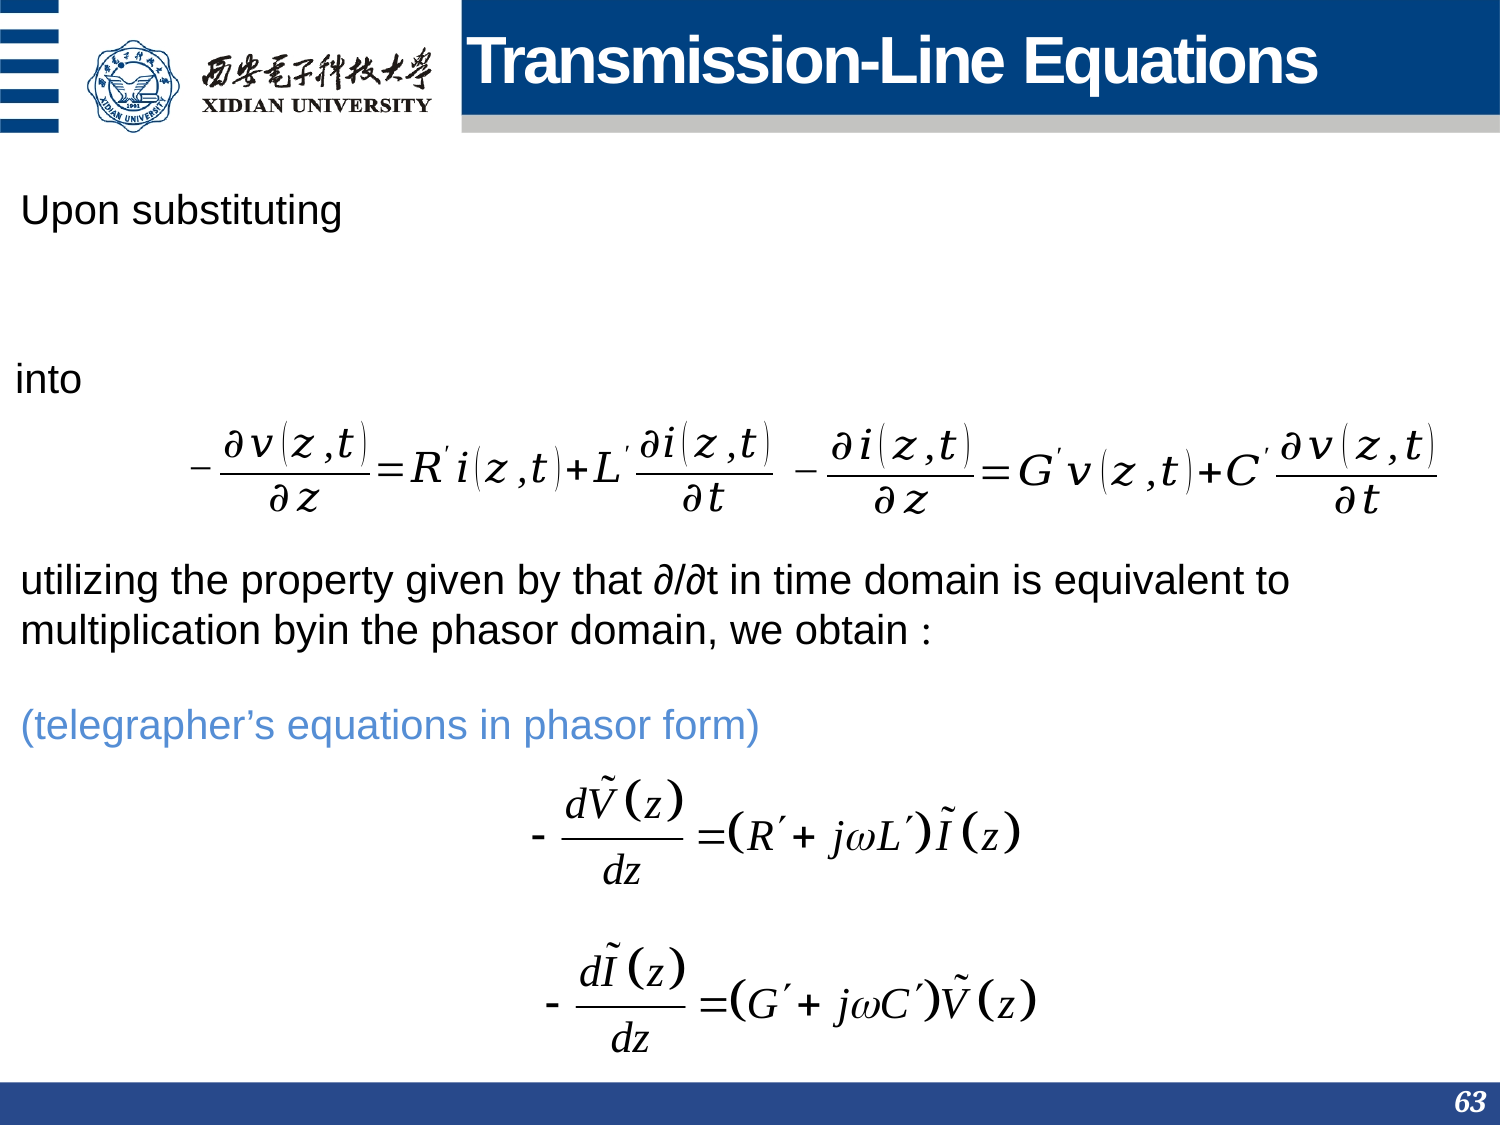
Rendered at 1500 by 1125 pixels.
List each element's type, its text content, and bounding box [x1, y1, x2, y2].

slide_number 63 [1164, 1082, 1500, 1125]
text_box (telegrapher’s equations in phasor form) [5, 690, 797, 756]
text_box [524, 769, 1025, 895]
text_box Upon substituting [5, 175, 1459, 241]
text_box into [0, 344, 109, 410]
picture [0, 0, 1500, 1082]
title Transmission-Line Equations [466, 0, 1500, 114]
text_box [538, 936, 1043, 1063]
